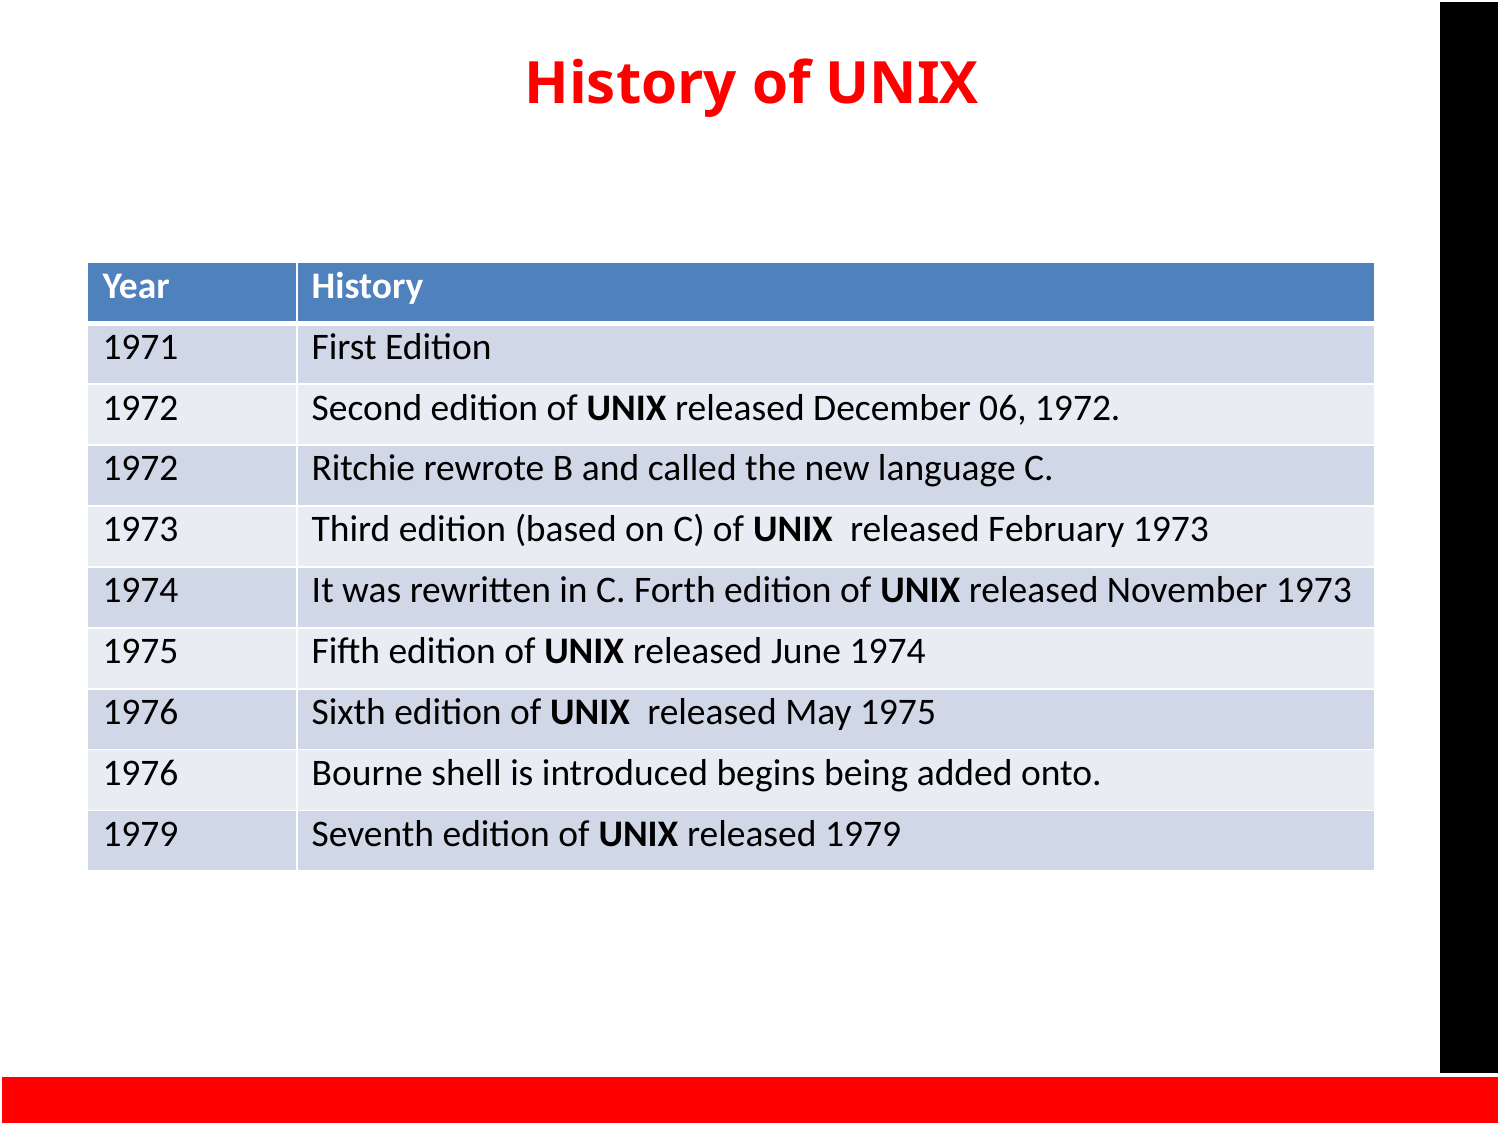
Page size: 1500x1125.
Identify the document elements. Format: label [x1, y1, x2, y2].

text_box [0, 0, 1500, 1125]
